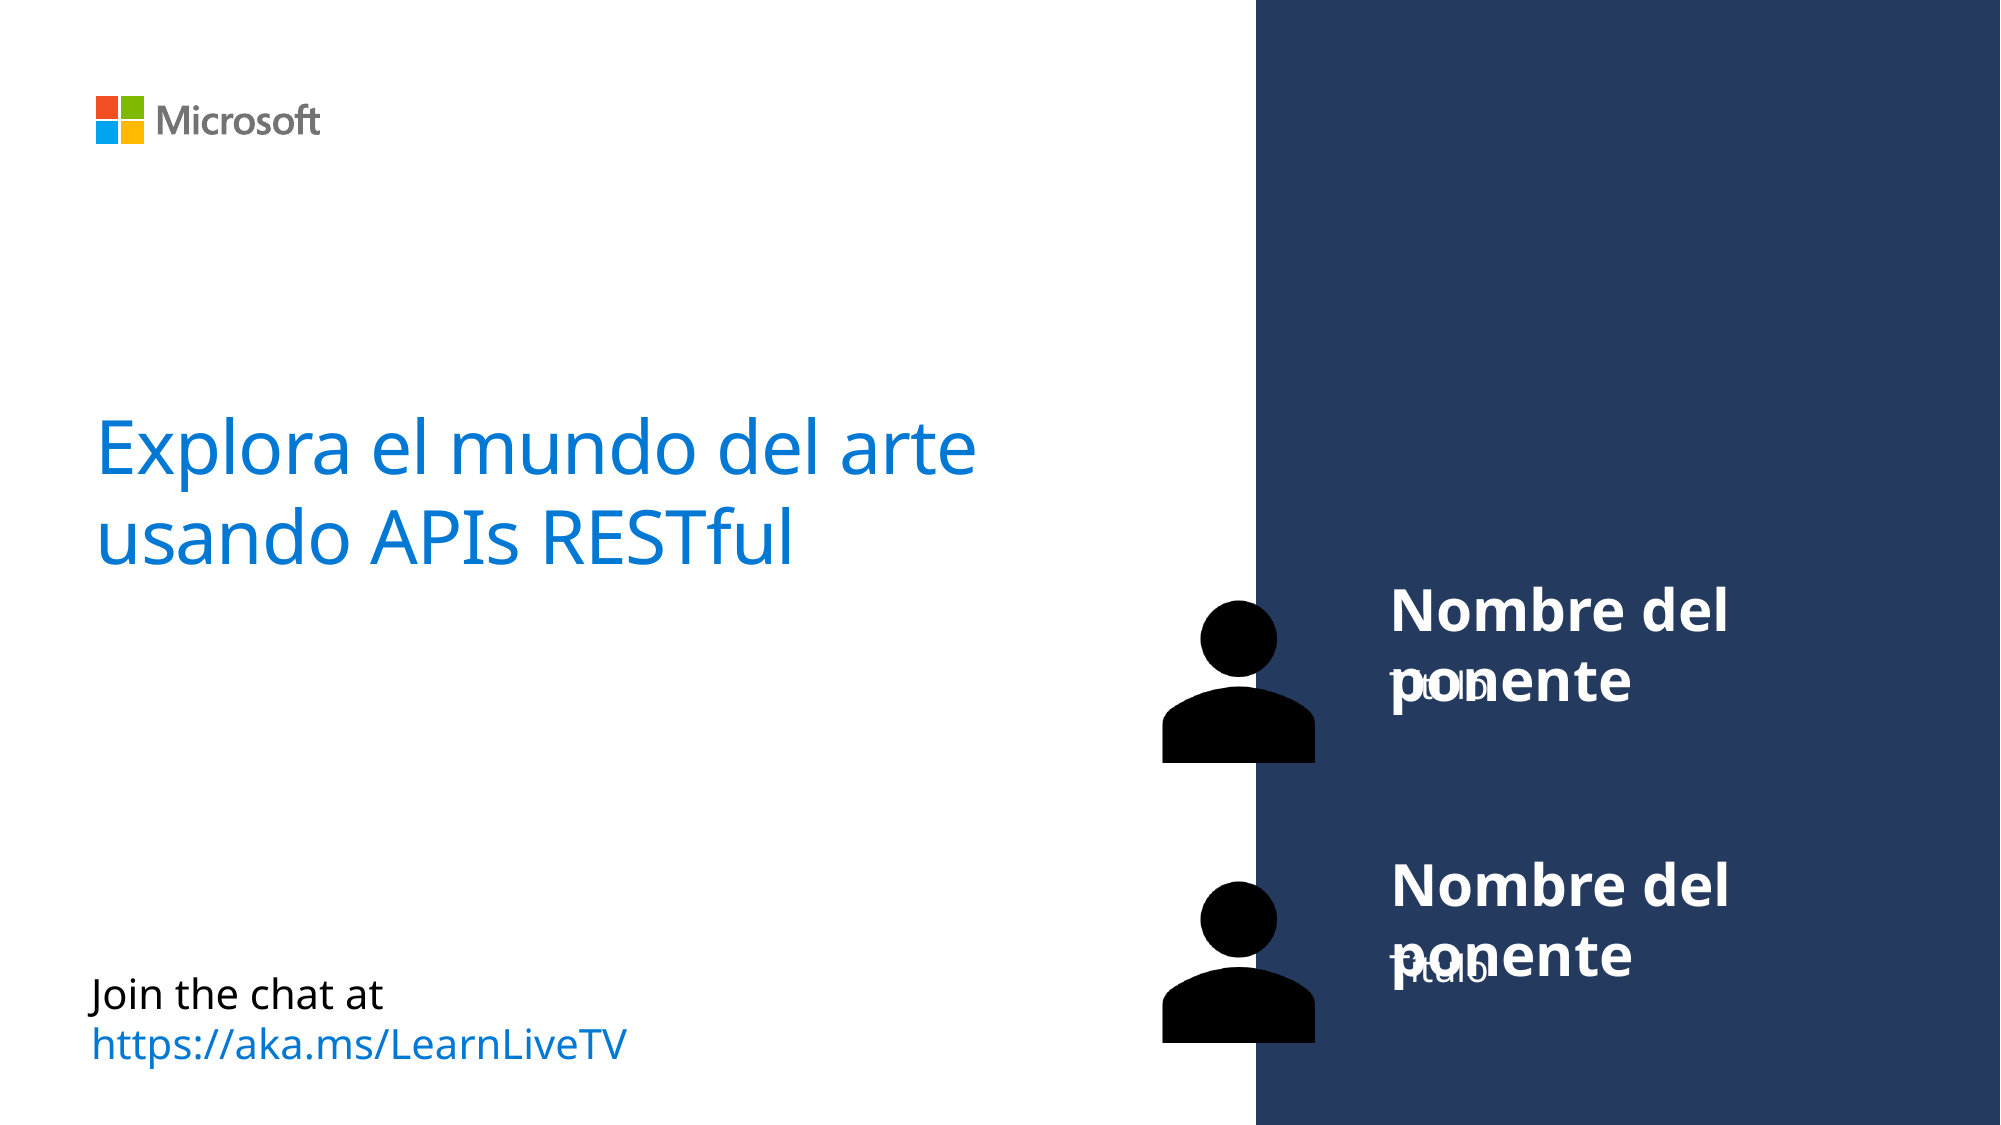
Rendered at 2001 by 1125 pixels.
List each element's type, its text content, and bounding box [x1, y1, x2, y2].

list Nombre del ponente [1389, 572, 1988, 644]
list Nombre del ponente [1390, 848, 1989, 920]
picture [1124, 848, 1353, 1076]
picture [1124, 567, 1353, 796]
list Título [1389, 944, 1988, 991]
title Explora el mundo del arte usando APIs RESTful [95, 391, 1214, 580]
list Título [1389, 662, 1988, 708]
